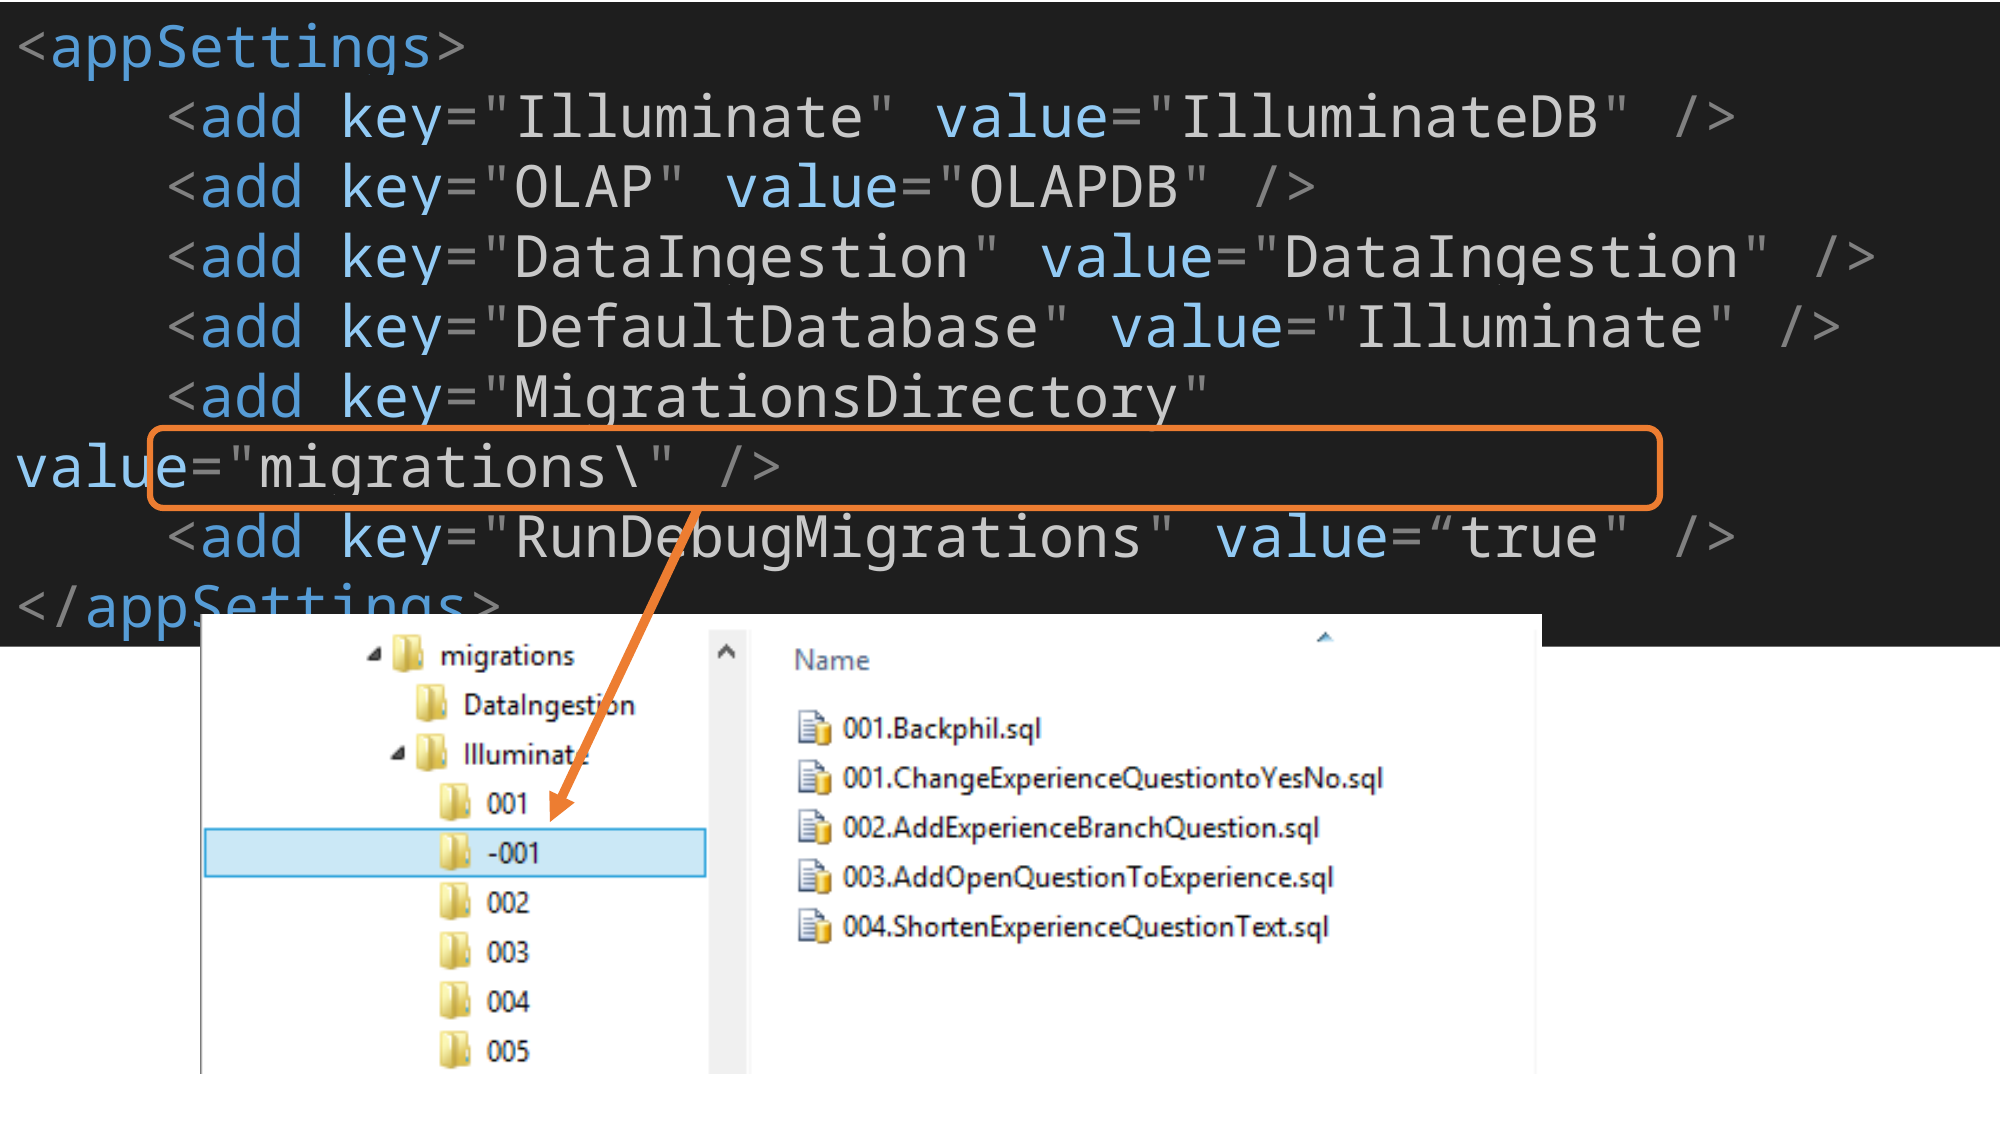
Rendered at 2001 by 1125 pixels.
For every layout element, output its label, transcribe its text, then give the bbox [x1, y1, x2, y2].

text_box <appSettings> <add key="Illuminate" value="IlluminateDB" /> <add key="OLAP" value="OLAPDB" /> <add key="DataIngestion" value="DataIngestion" /> <add key="DefaultDatabase" value="Illuminate" /> <add key="MigrationsDirectory" value="migrations\" /> <add key="RunDebugMigrations" value=“true" /> </appSettings> [0, 2, 2000, 647]
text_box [549, 507, 698, 822]
text_box [148, 426, 1662, 510]
picture [200, 614, 1542, 1074]
